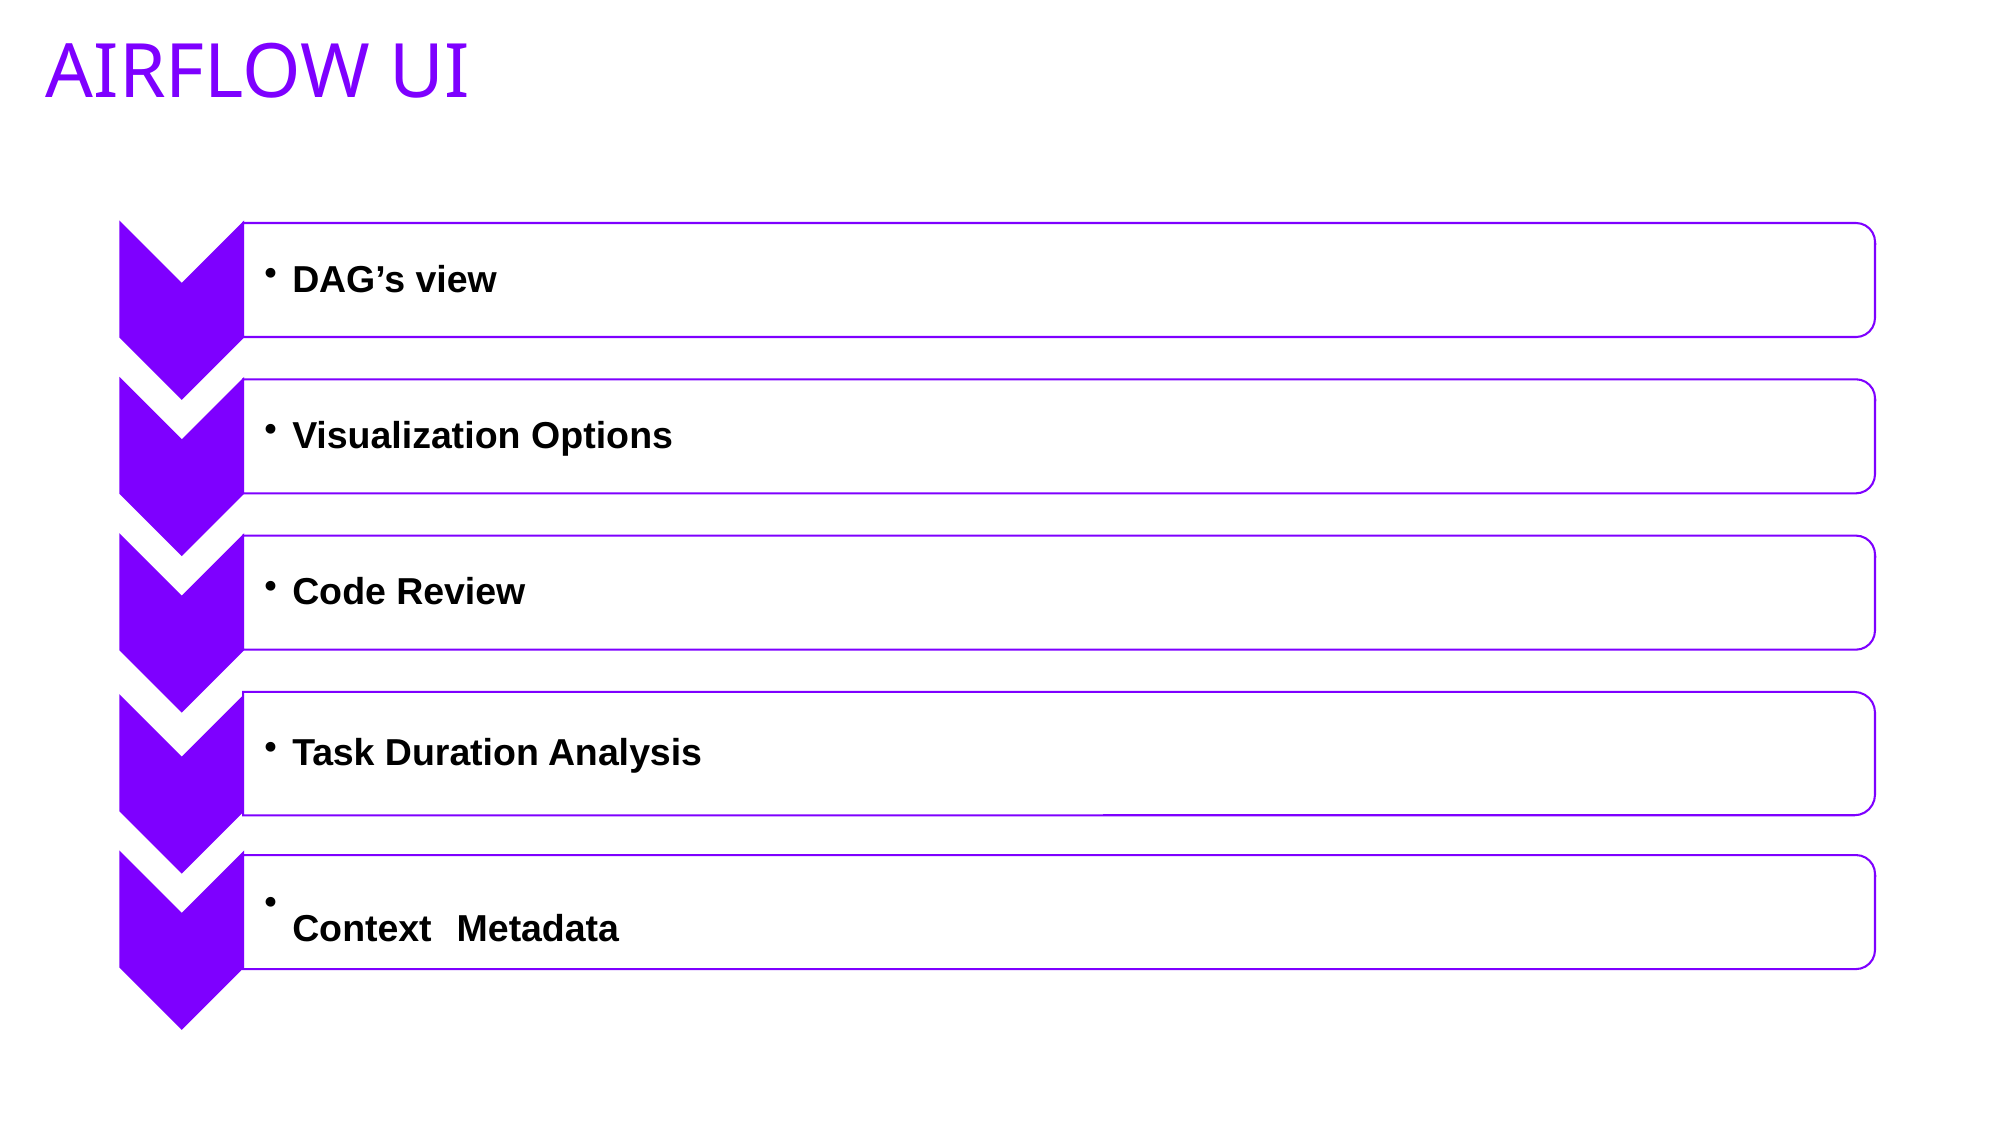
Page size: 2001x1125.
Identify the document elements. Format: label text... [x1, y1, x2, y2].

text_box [120, 222, 1875, 1029]
title Airflow UI [45, 32, 1771, 150]
